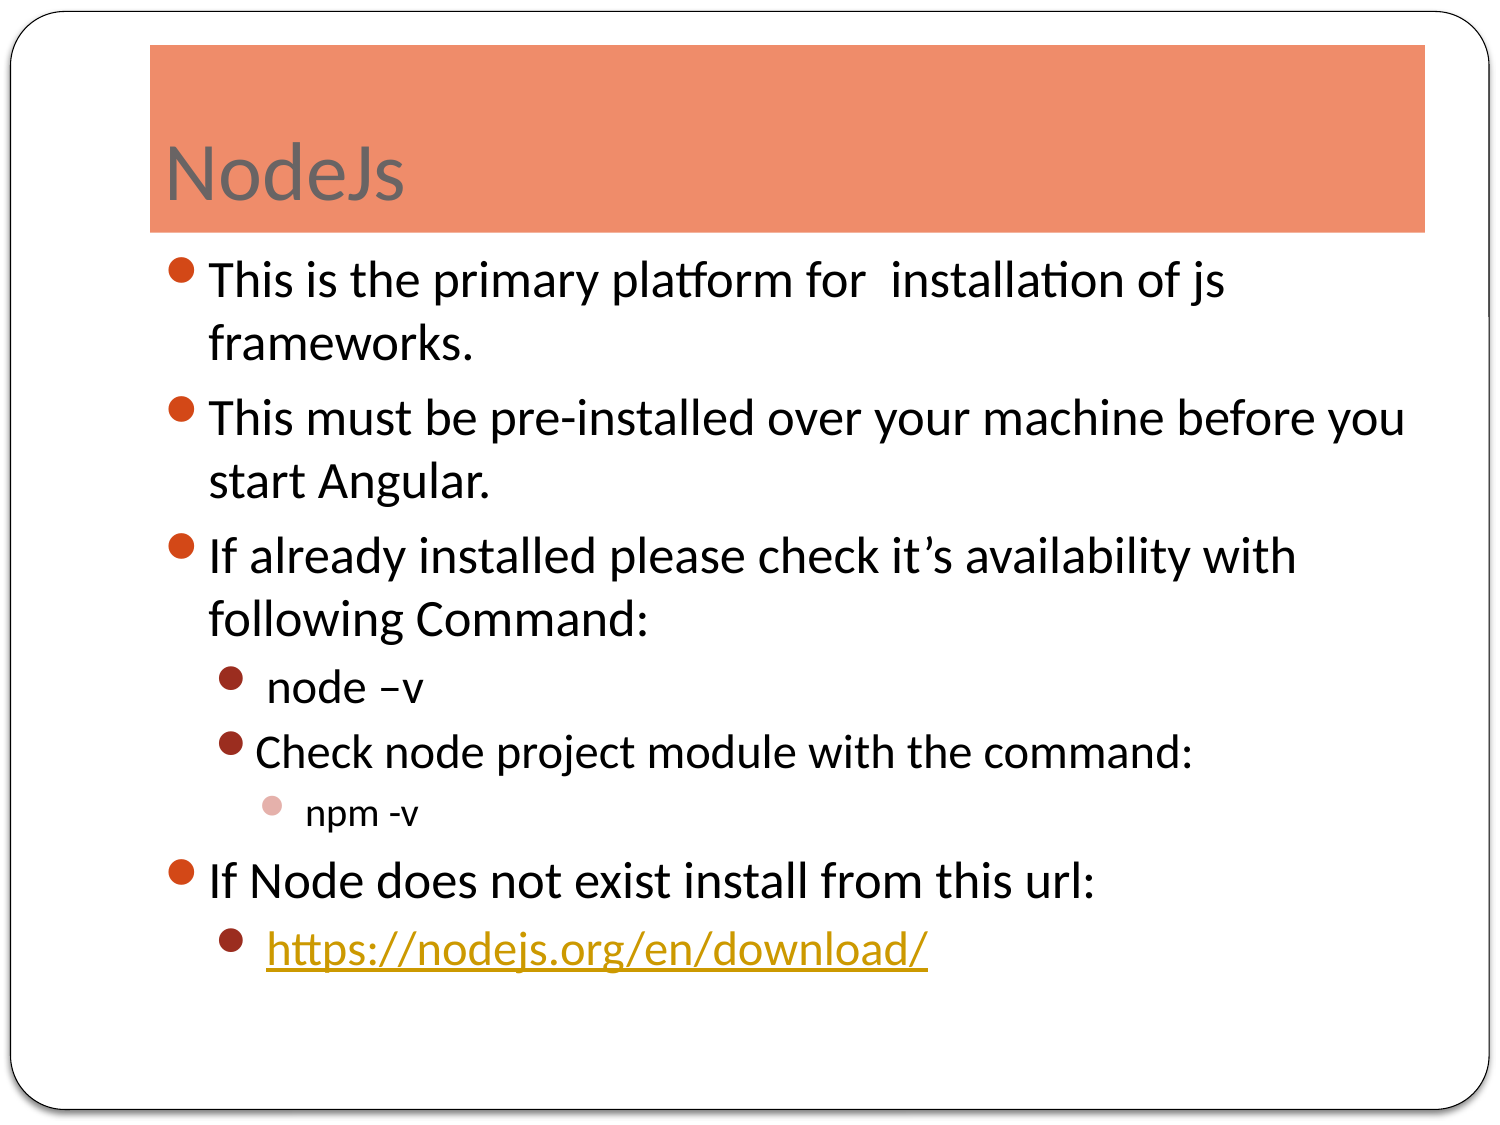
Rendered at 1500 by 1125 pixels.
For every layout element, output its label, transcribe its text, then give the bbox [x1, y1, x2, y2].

list This is the primary platform for installation of js frameworks. This must be pre-installed over your machine before you start Angular. If already installed please check it’s availability with following Command: node –v Check node project module with the command: npm -v If Node does not exist install from this url: https://nodejs.org/en/download/ [150, 237, 1425, 988]
title NodeJs [150, 45, 1425, 233]
